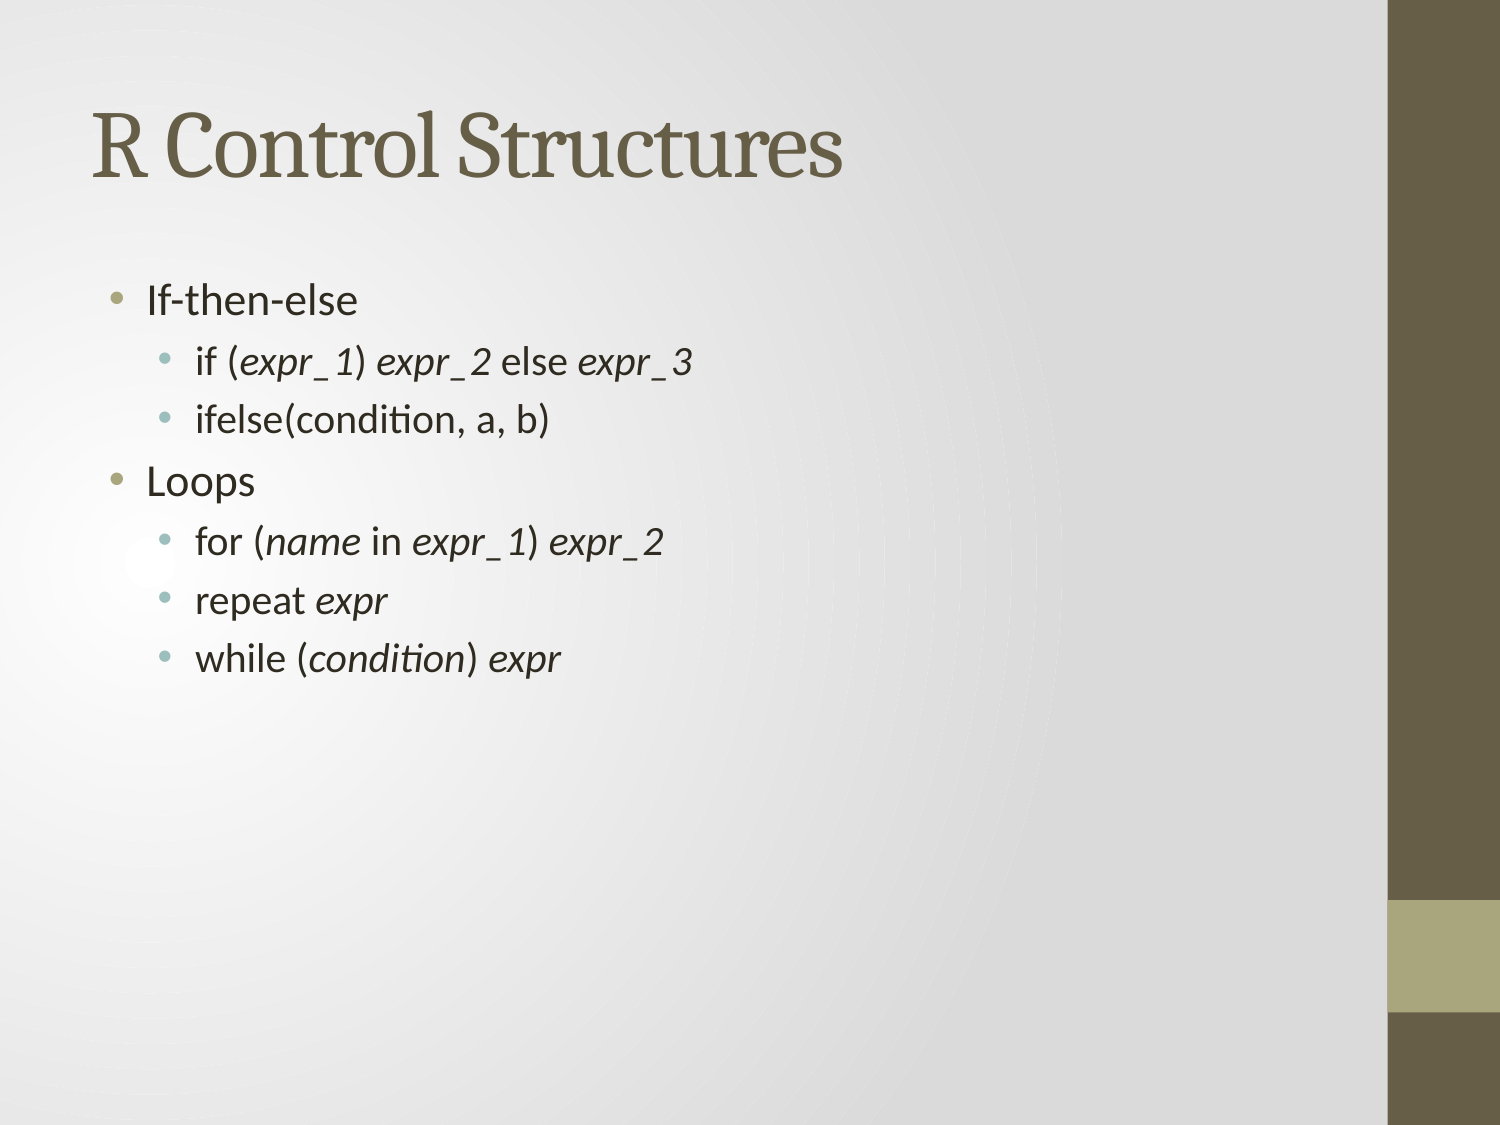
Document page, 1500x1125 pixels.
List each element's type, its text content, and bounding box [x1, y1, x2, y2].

list If-then-else if (expr_1) expr_2 else expr_3 ifelse(condition, a, b) Loops for (name in expr_1) expr_2 repeat expr while (condition) expr [75, 262, 1325, 1050]
title R Control Structures [75, 45, 1325, 233]
